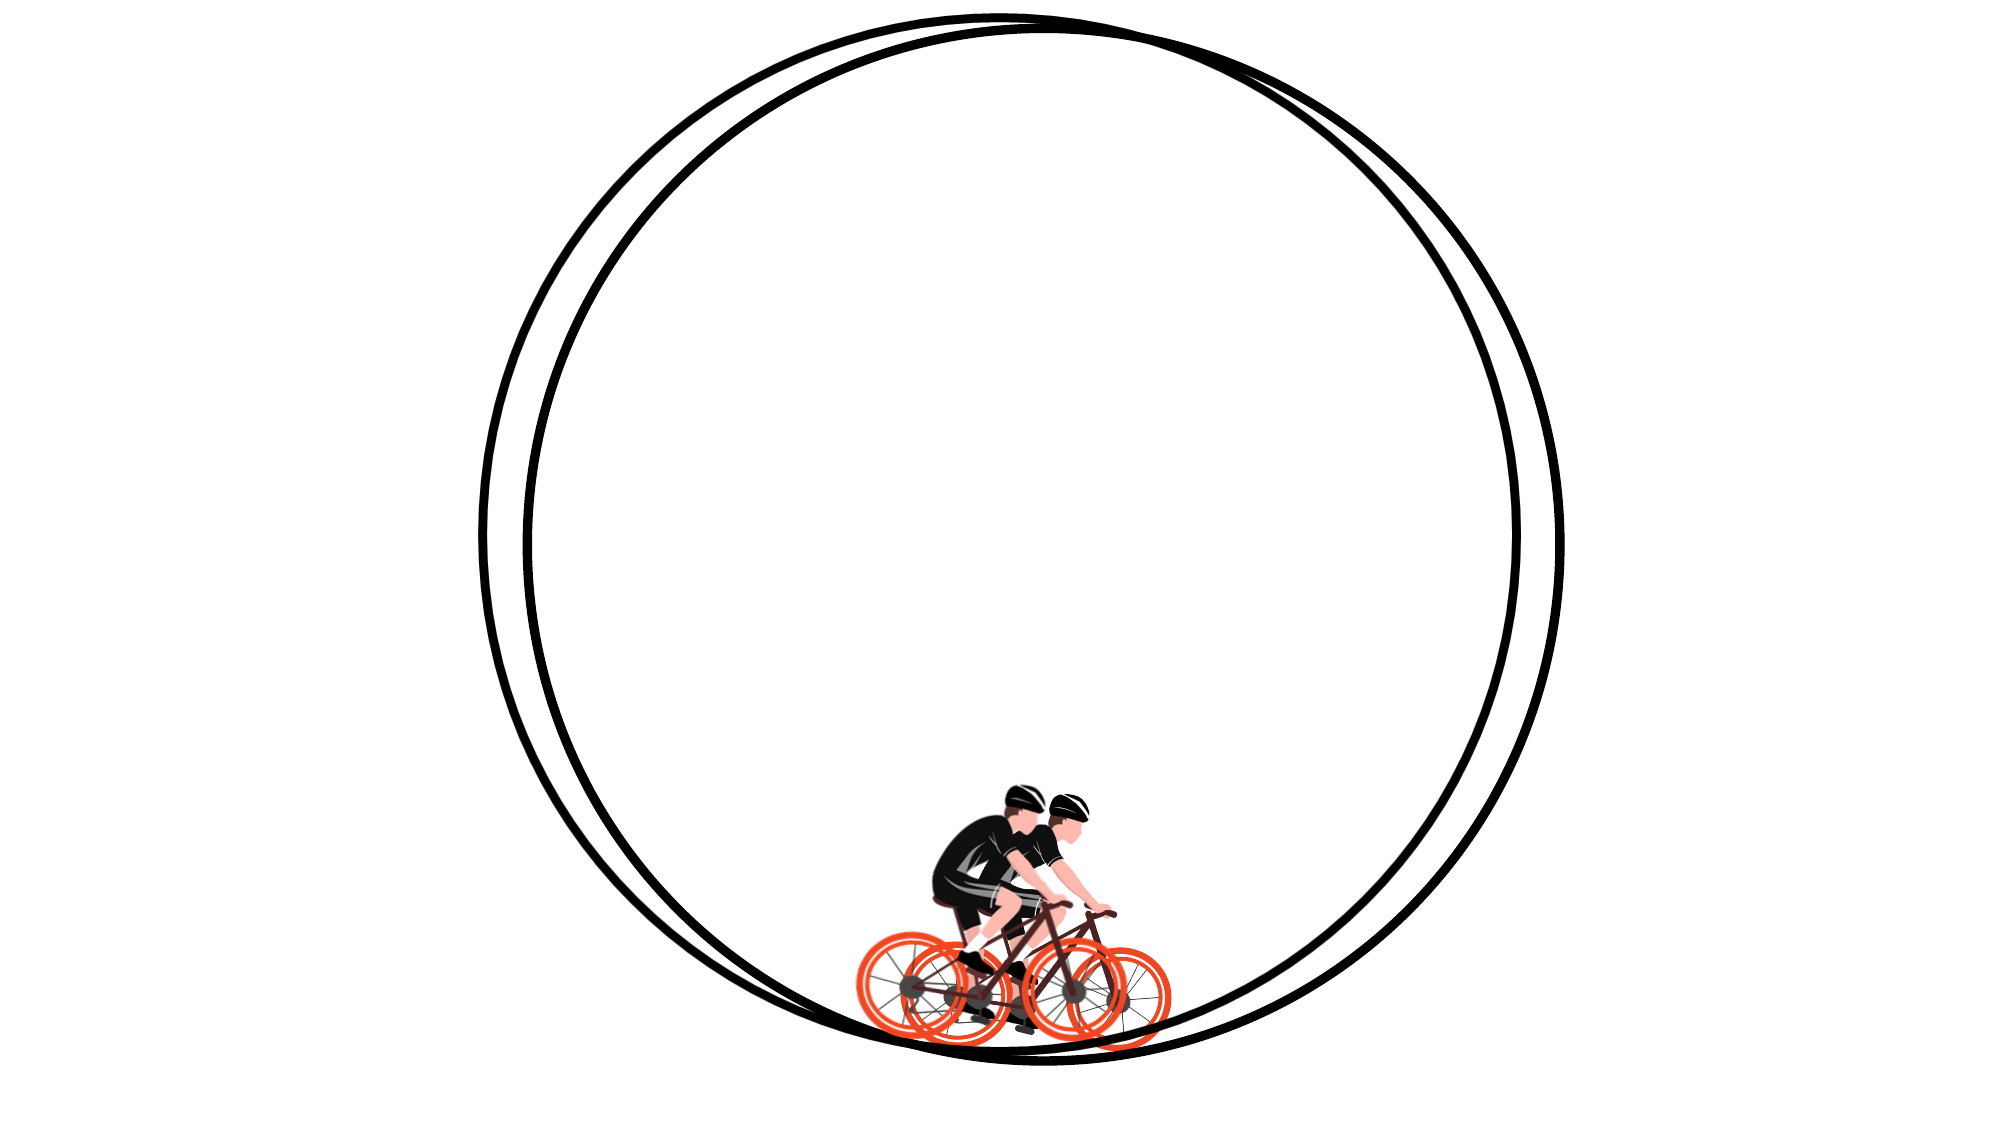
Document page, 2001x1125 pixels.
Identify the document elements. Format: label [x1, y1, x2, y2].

picture [478, 13, 1521, 1121]
text_box [1521, 345, 1561, 745]
